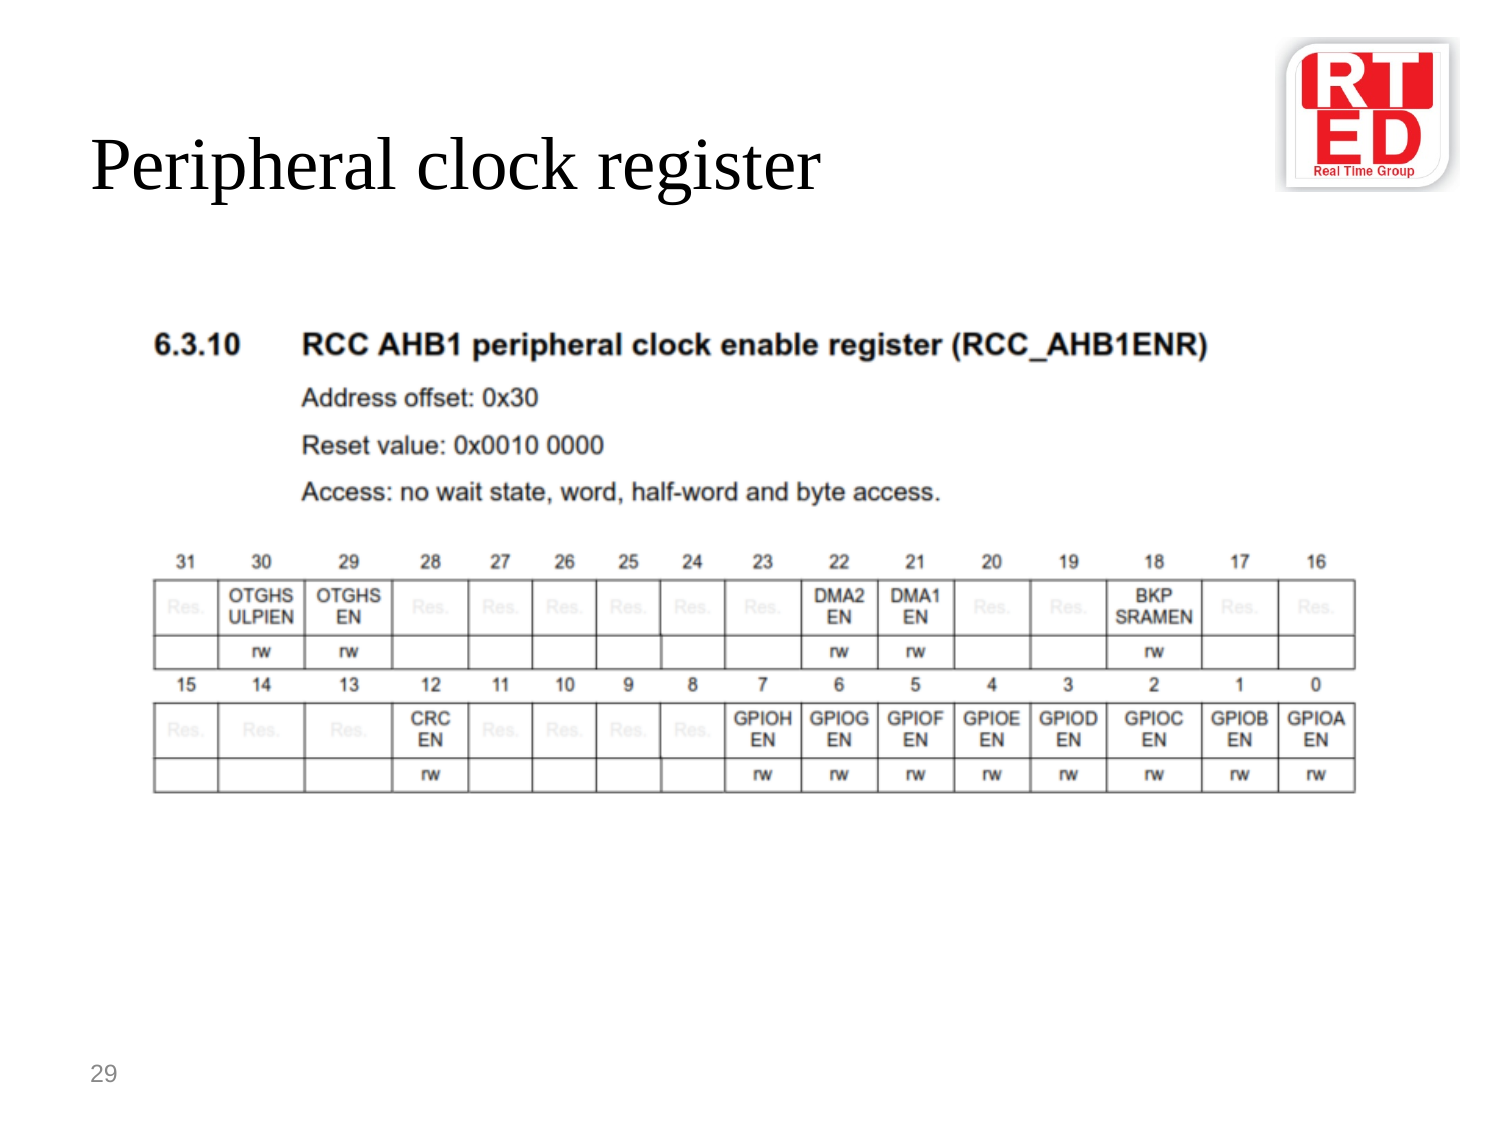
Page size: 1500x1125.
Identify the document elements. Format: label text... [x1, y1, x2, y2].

slide_number 29 [75, 1042, 425, 1103]
picture [1275, 37, 1460, 192]
picture [75, 300, 1425, 825]
title Peripheral clock register [75, 112, 1425, 208]
